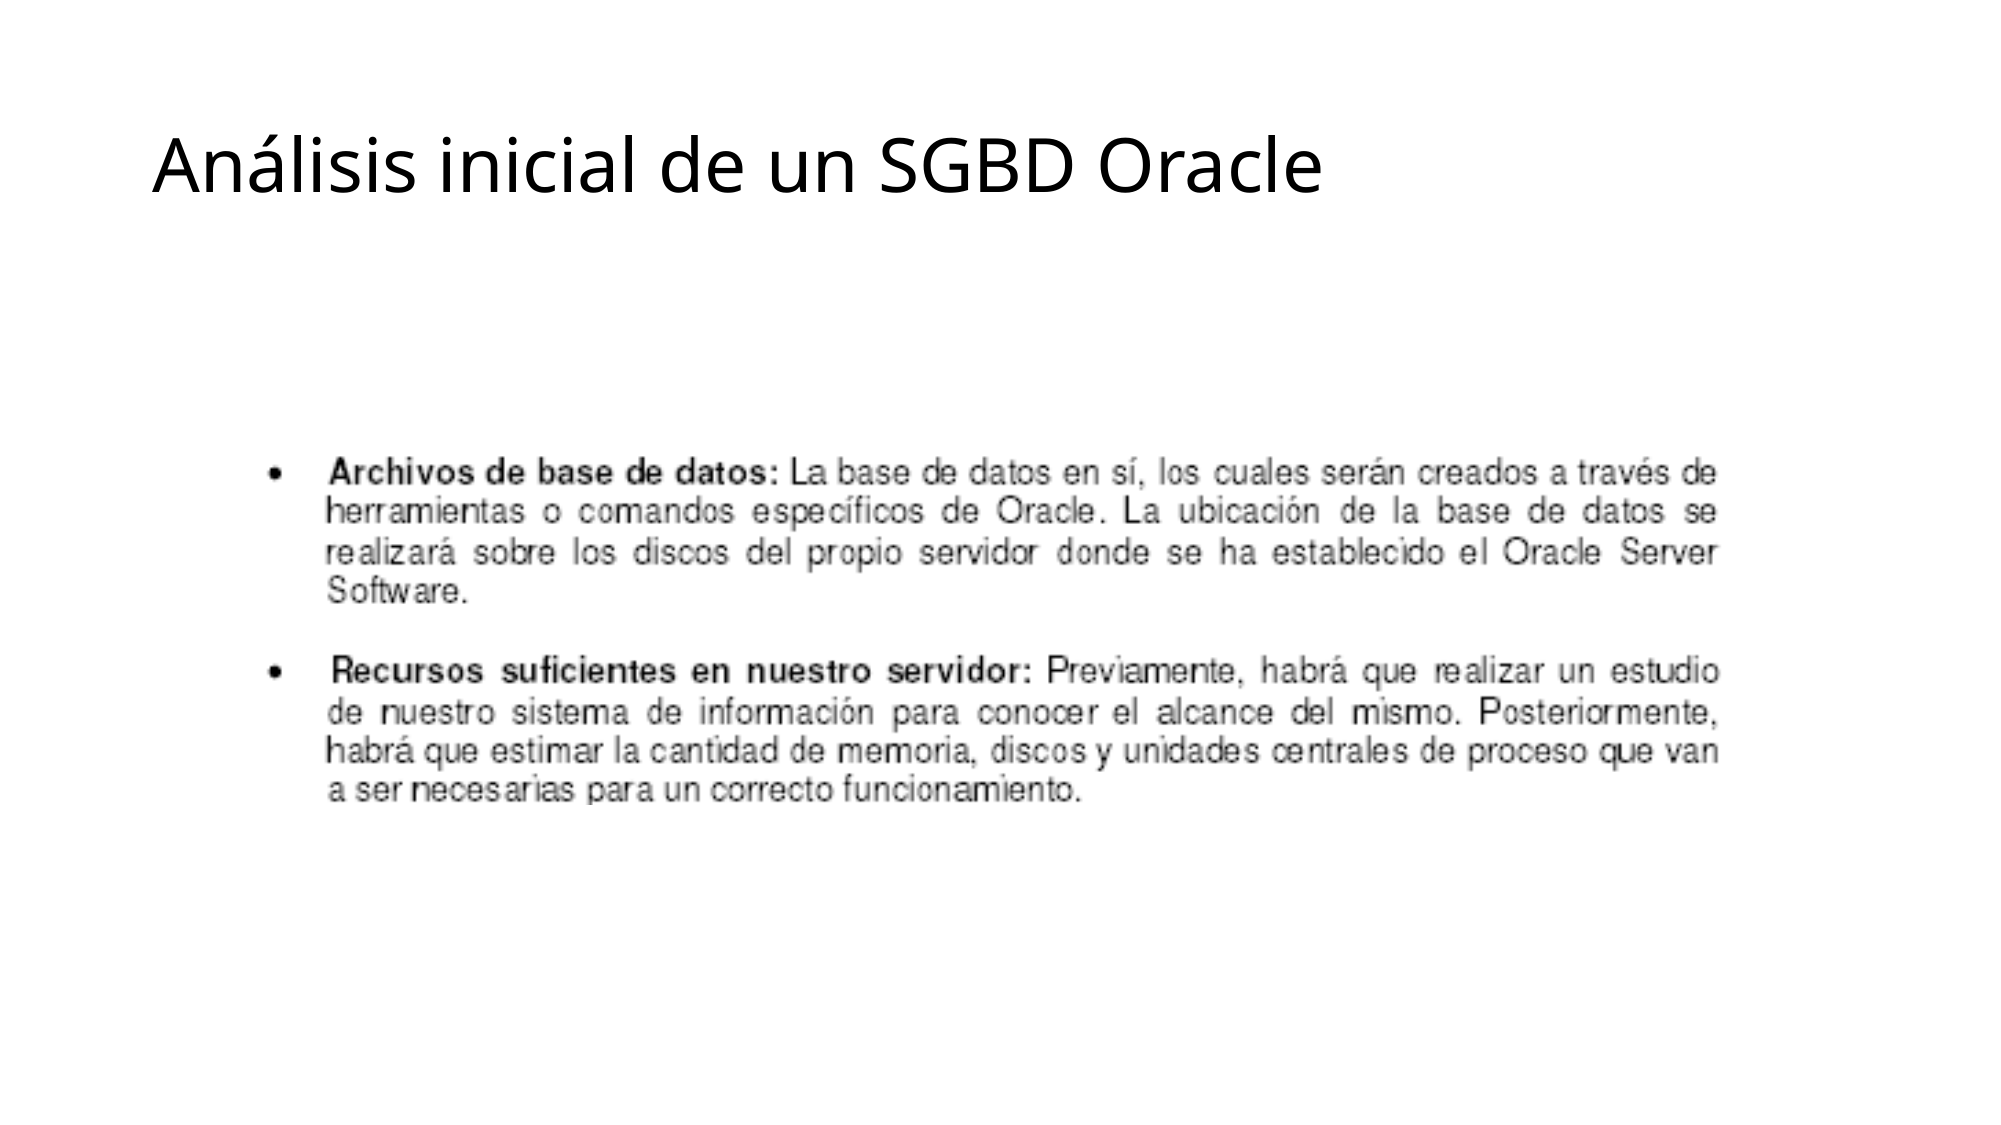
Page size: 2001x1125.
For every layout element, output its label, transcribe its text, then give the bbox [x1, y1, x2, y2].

title Análisis inicial de un SGBD Oracle [137, 59, 1863, 278]
picture [249, 444, 1735, 805]
